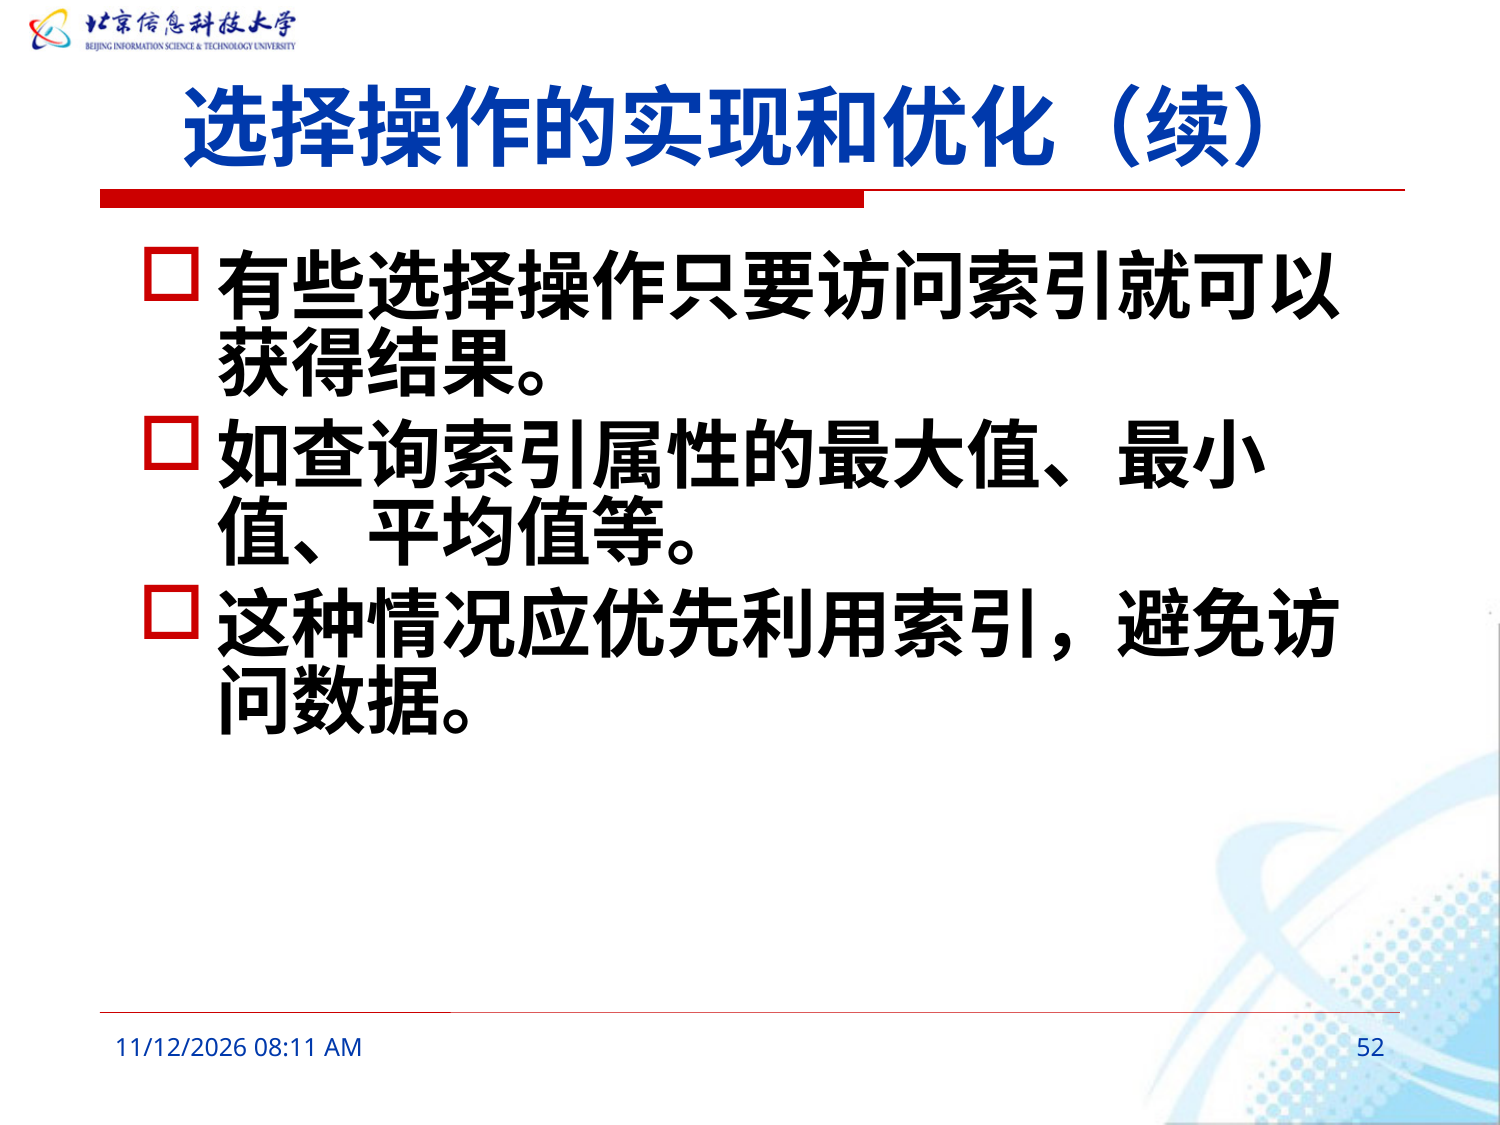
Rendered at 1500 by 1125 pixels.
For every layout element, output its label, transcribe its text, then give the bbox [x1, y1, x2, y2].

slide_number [99, 1024, 432, 1103]
picture [0, 0, 1500, 1125]
title 选择操作的实现和优化（续） [93, 49, 1407, 185]
slide_number 52 [1074, 1024, 1401, 1103]
list 有些选择操作只要访问索引就可以获得结果。 如查询索引属性的最大值、最小值、平均值等。 这种情况应优先利用索引，避免访问数据。 [123, 243, 1382, 855]
